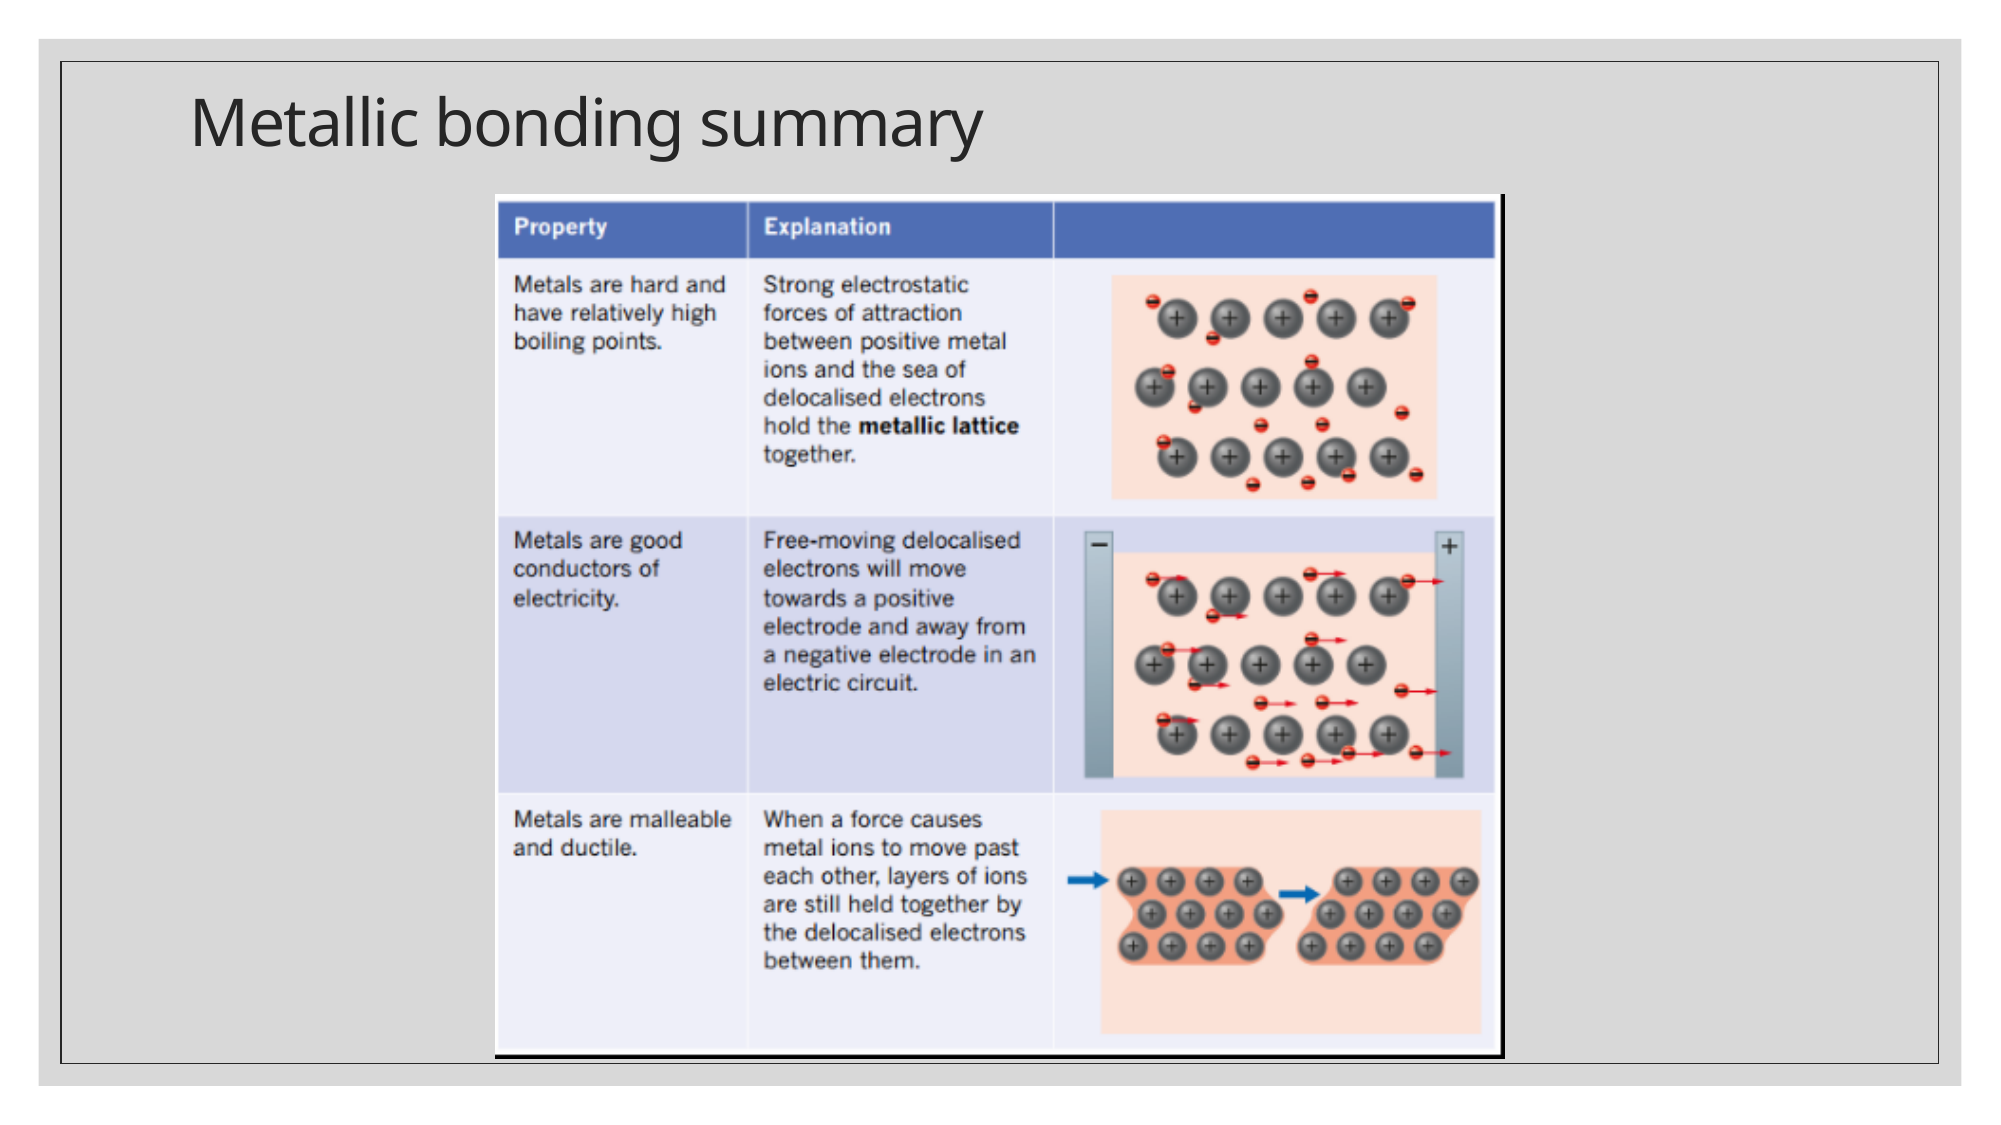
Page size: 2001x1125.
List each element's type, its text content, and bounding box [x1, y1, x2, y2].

title Metallic bonding summary [174, 81, 1825, 169]
picture [495, 194, 1505, 1060]
